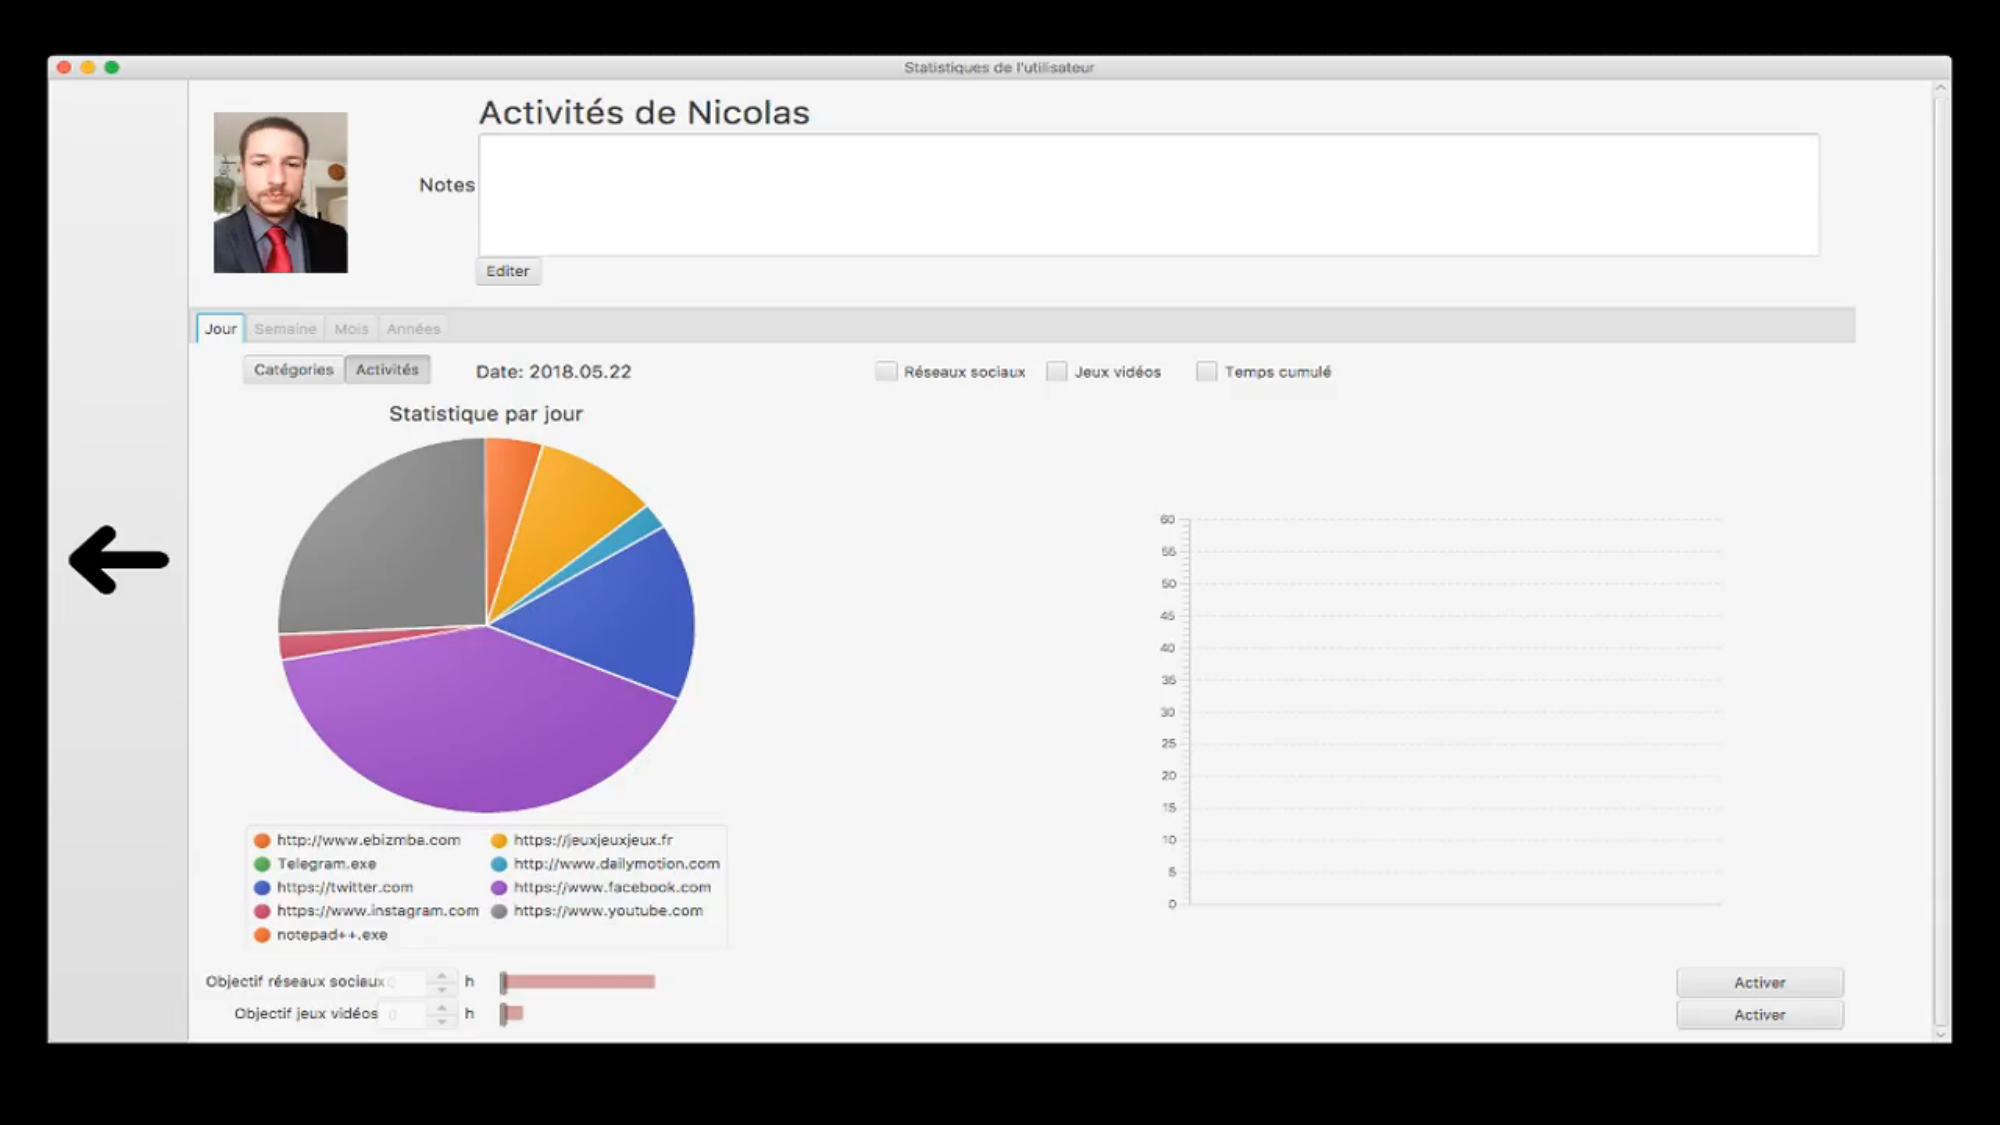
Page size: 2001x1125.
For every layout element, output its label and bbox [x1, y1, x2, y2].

text_box [0, 0, 2000, 1125]
